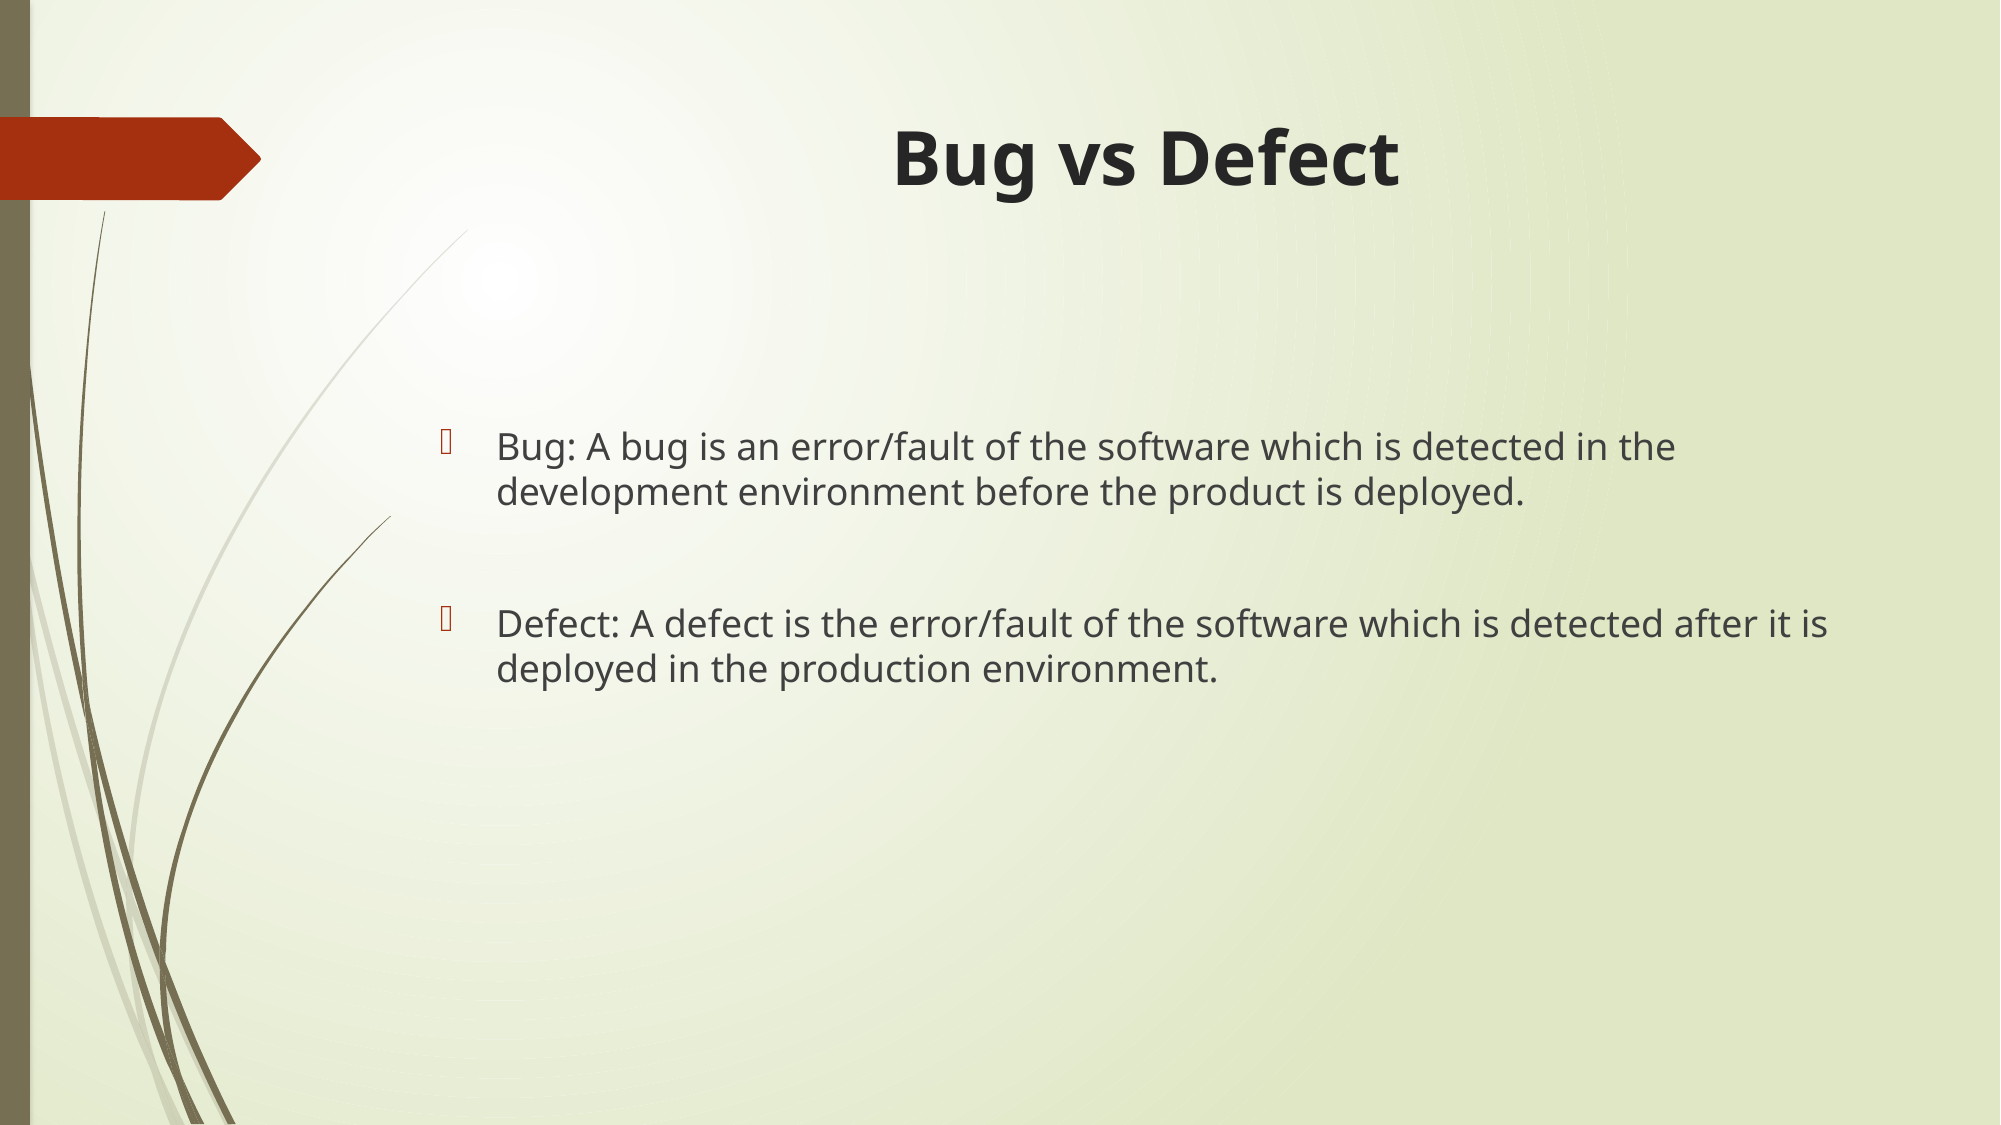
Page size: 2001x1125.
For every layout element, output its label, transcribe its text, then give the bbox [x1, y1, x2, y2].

title Bug vs Defect [425, 102, 1888, 313]
list Bug: A bug is an error/fault of the software which is detected in the development environment before the product is deployed. Defect: A defect is the error/fault of the software which is detected after it is deployed in the production environment. [424, 350, 1888, 970]
